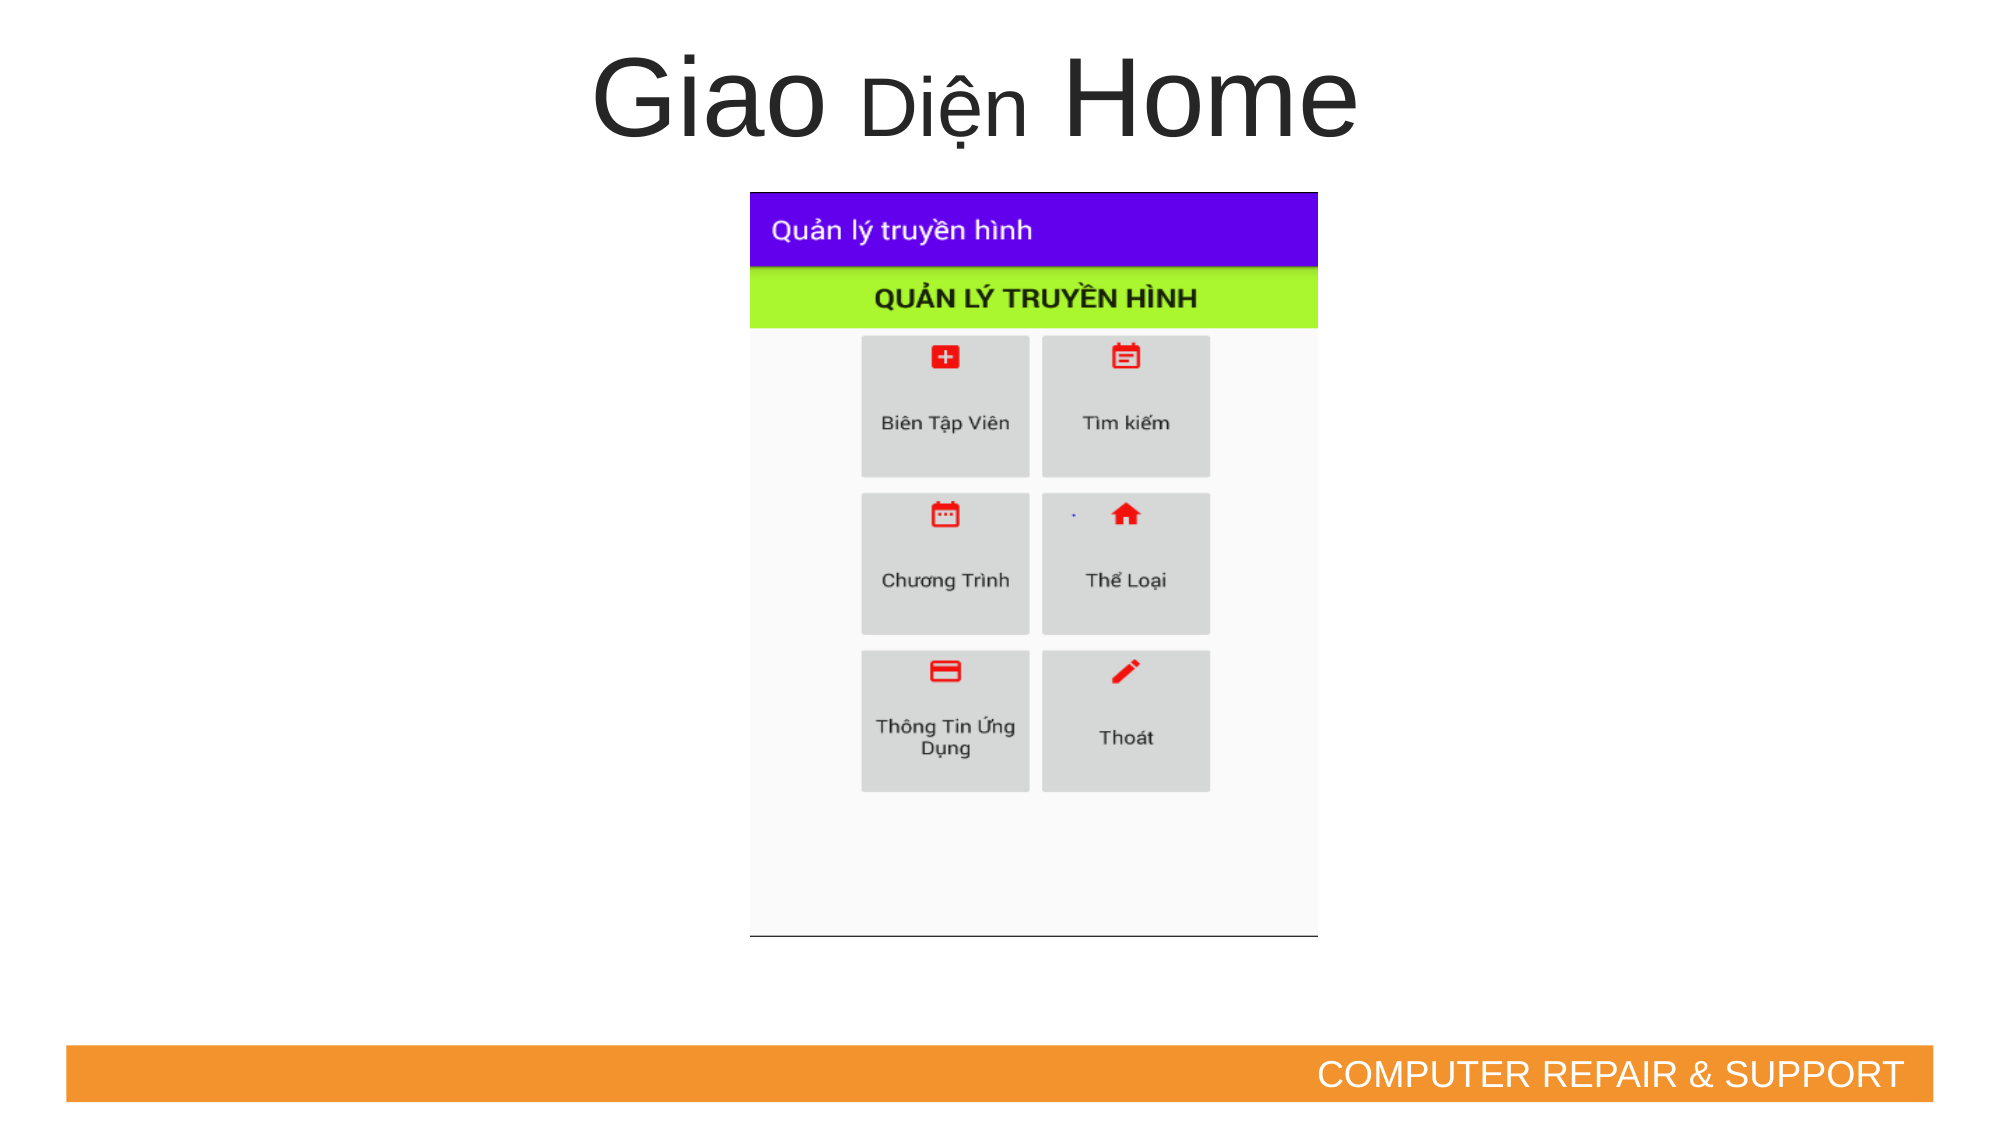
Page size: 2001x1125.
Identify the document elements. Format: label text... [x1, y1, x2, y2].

picture [749, 192, 1318, 937]
list Giao Diện Home [0, 55, 1952, 144]
